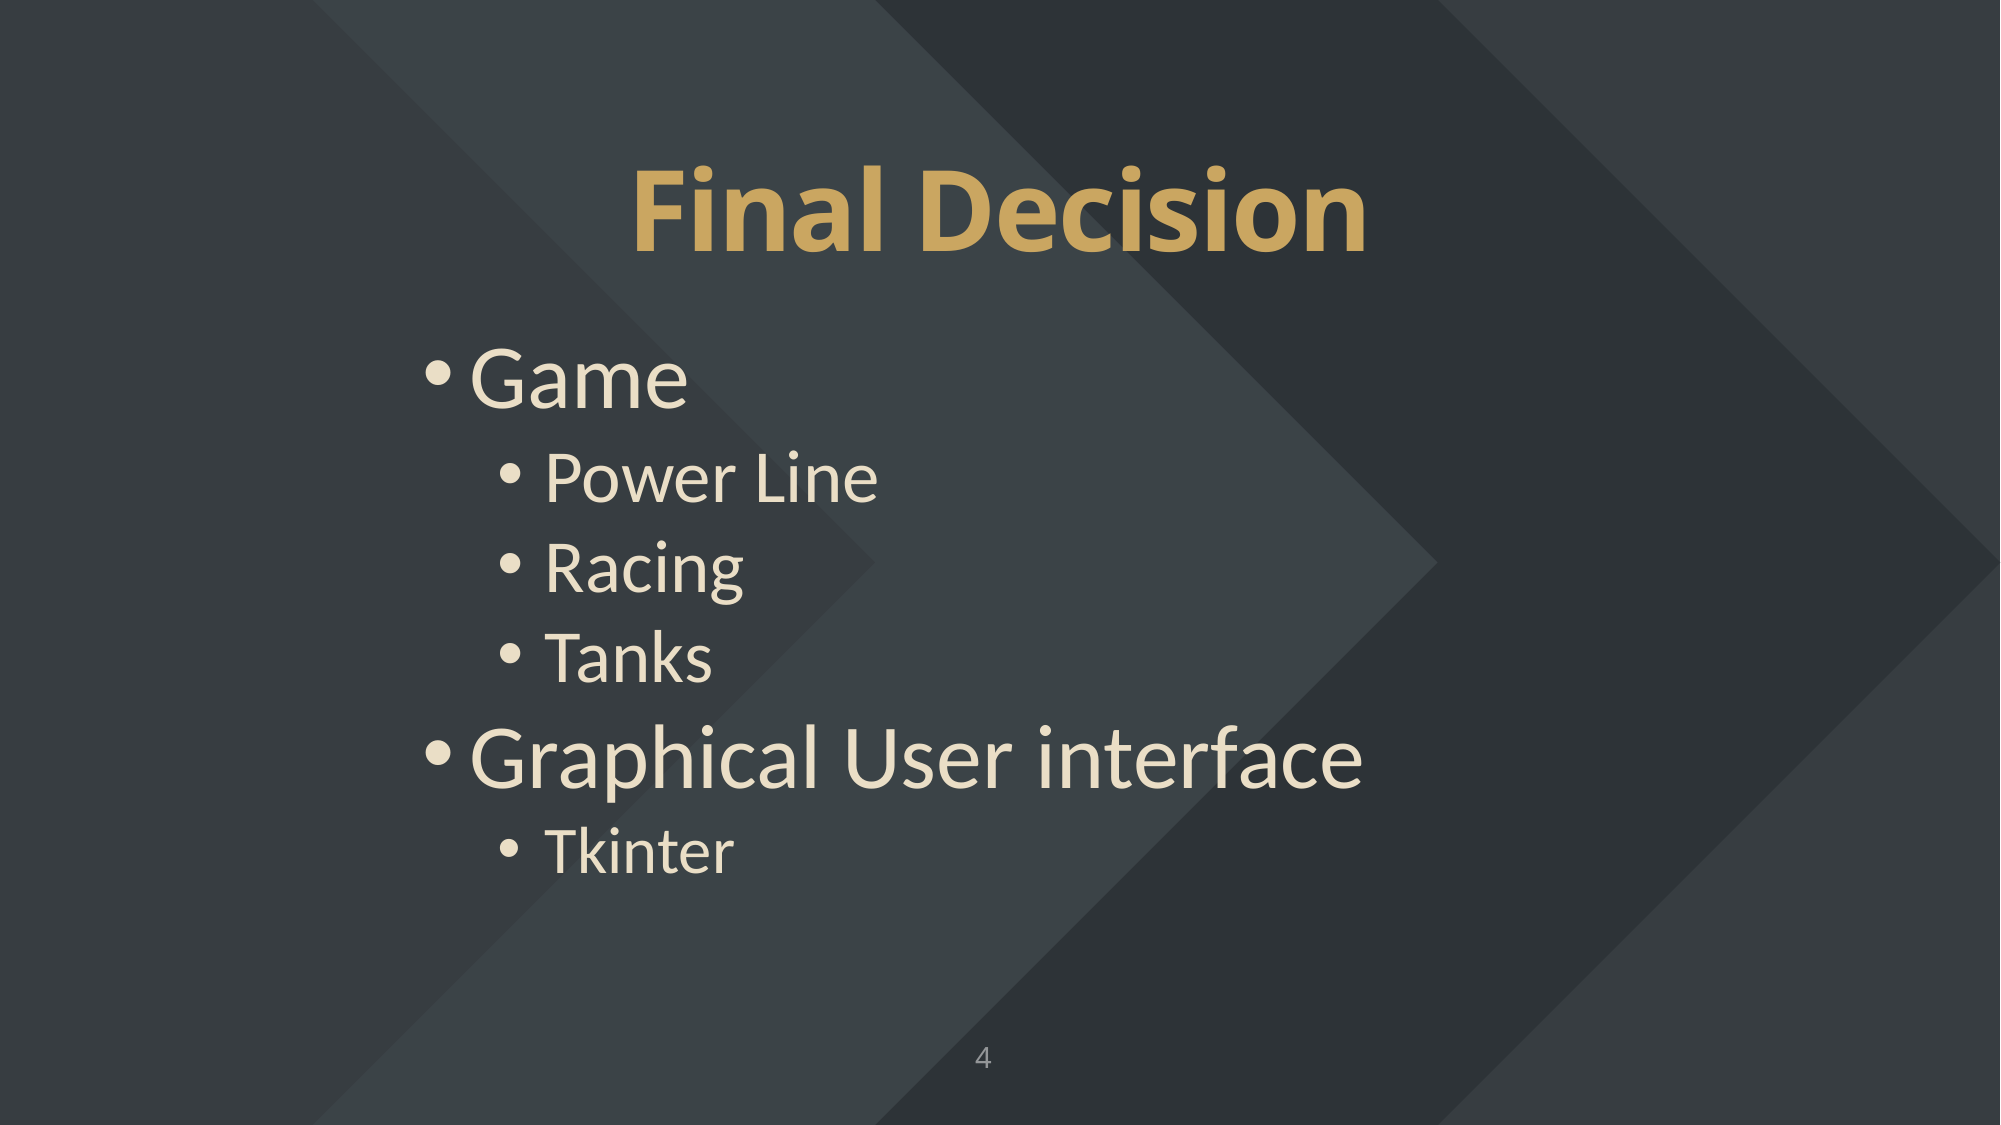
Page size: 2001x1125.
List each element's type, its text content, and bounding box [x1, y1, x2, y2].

title Final Decision [419, 50, 1581, 309]
text_box Game Power Line Racing Tanks Graphical User interface Tkinter [407, 309, 1690, 1005]
slide_number 4 [877, 1030, 1089, 1089]
